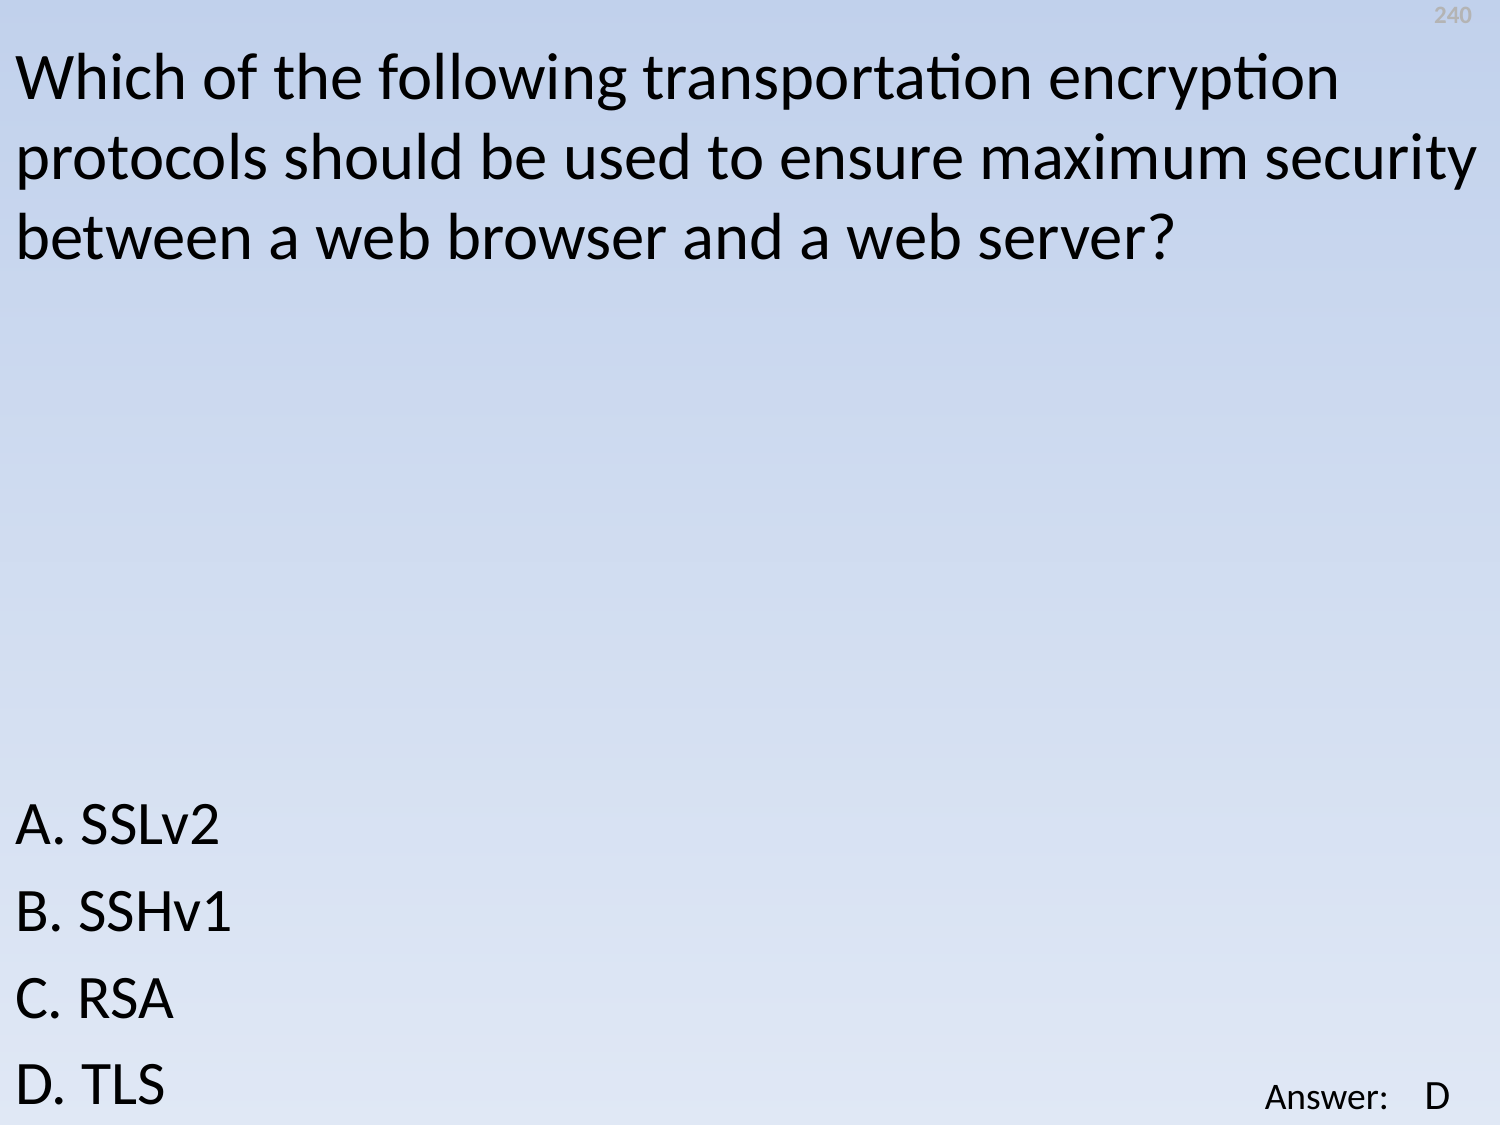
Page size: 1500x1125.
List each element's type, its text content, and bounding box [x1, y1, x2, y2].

slide_number 240 [1412, 0, 1488, 28]
list Which of the following transportation encryption protocols should be used to ensure maximum security between a web browser and a web server? [0, 24, 1500, 774]
list D [1374, 1060, 1500, 1123]
list A. SSLv2 B. SSHv1 C. RSA D. TLS [0, 774, 1500, 1125]
